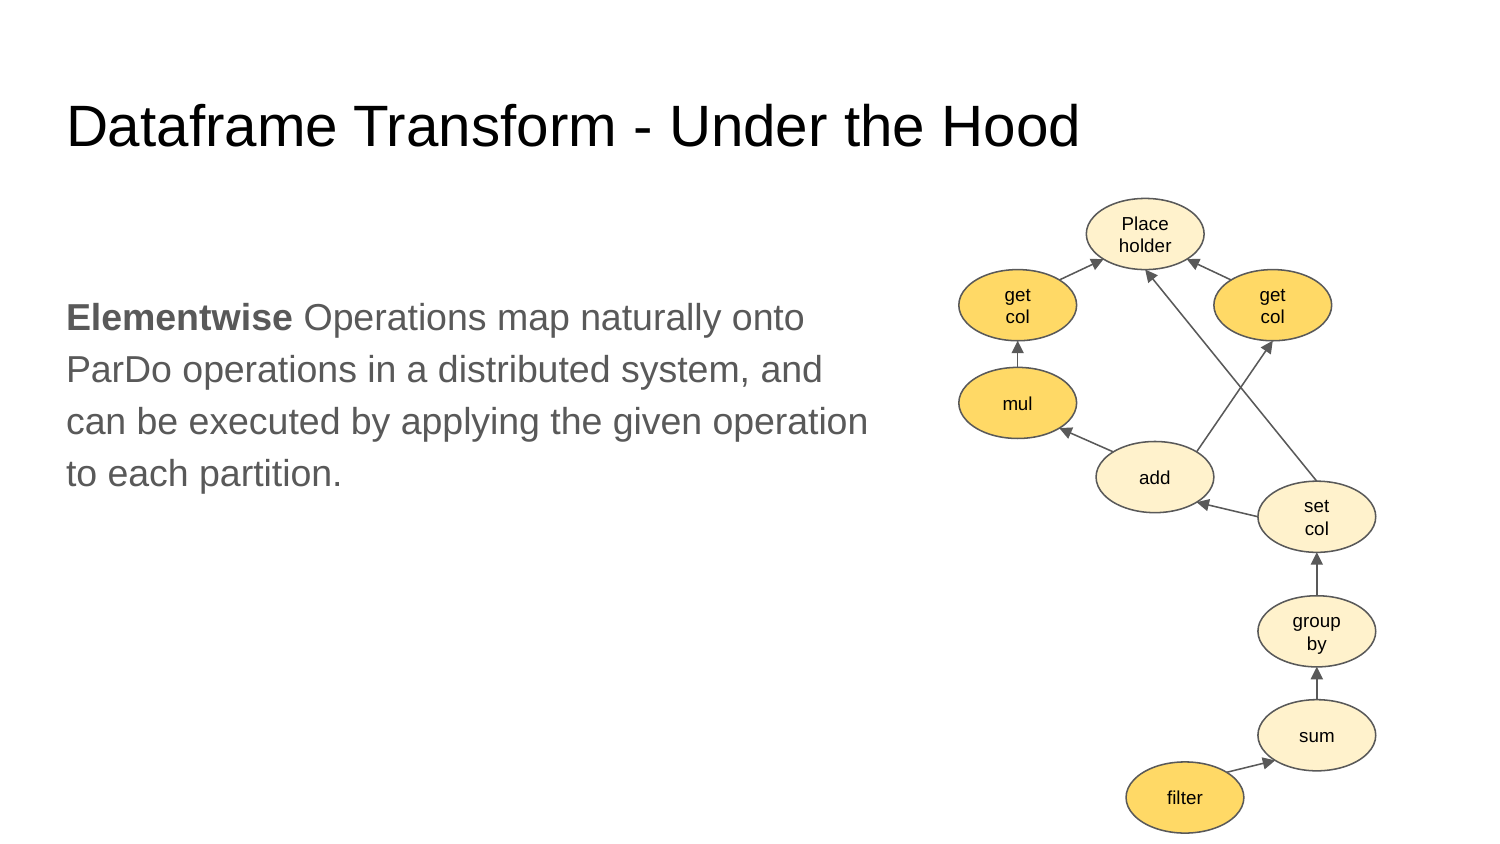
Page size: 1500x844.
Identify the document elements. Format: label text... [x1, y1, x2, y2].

text_box set col [1258, 481, 1376, 553]
text_box get col [958, 269, 1077, 341]
text_box get col [1322, 285, 1332, 325]
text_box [1226, 760, 1276, 773]
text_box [1144, 269, 1318, 482]
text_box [1186, 258, 1232, 267]
list Elementwise Operations map naturally onto ParDo operations in a distributed system, and can be executed by applying the given operation to each partition. [51, 271, 891, 750]
text_box Place holder [1086, 198, 1205, 270]
text_box mul [958, 367, 1077, 439]
text_box add [1096, 442, 1210, 513]
text_box filter [1126, 761, 1244, 834]
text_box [1196, 501, 1259, 517]
text_box group by [1257, 595, 1376, 667]
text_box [1059, 258, 1104, 281]
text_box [1059, 427, 1114, 453]
text_box sum [1257, 699, 1376, 771]
title Dataframe Transform - Under the Hood [51, 72, 1449, 167]
